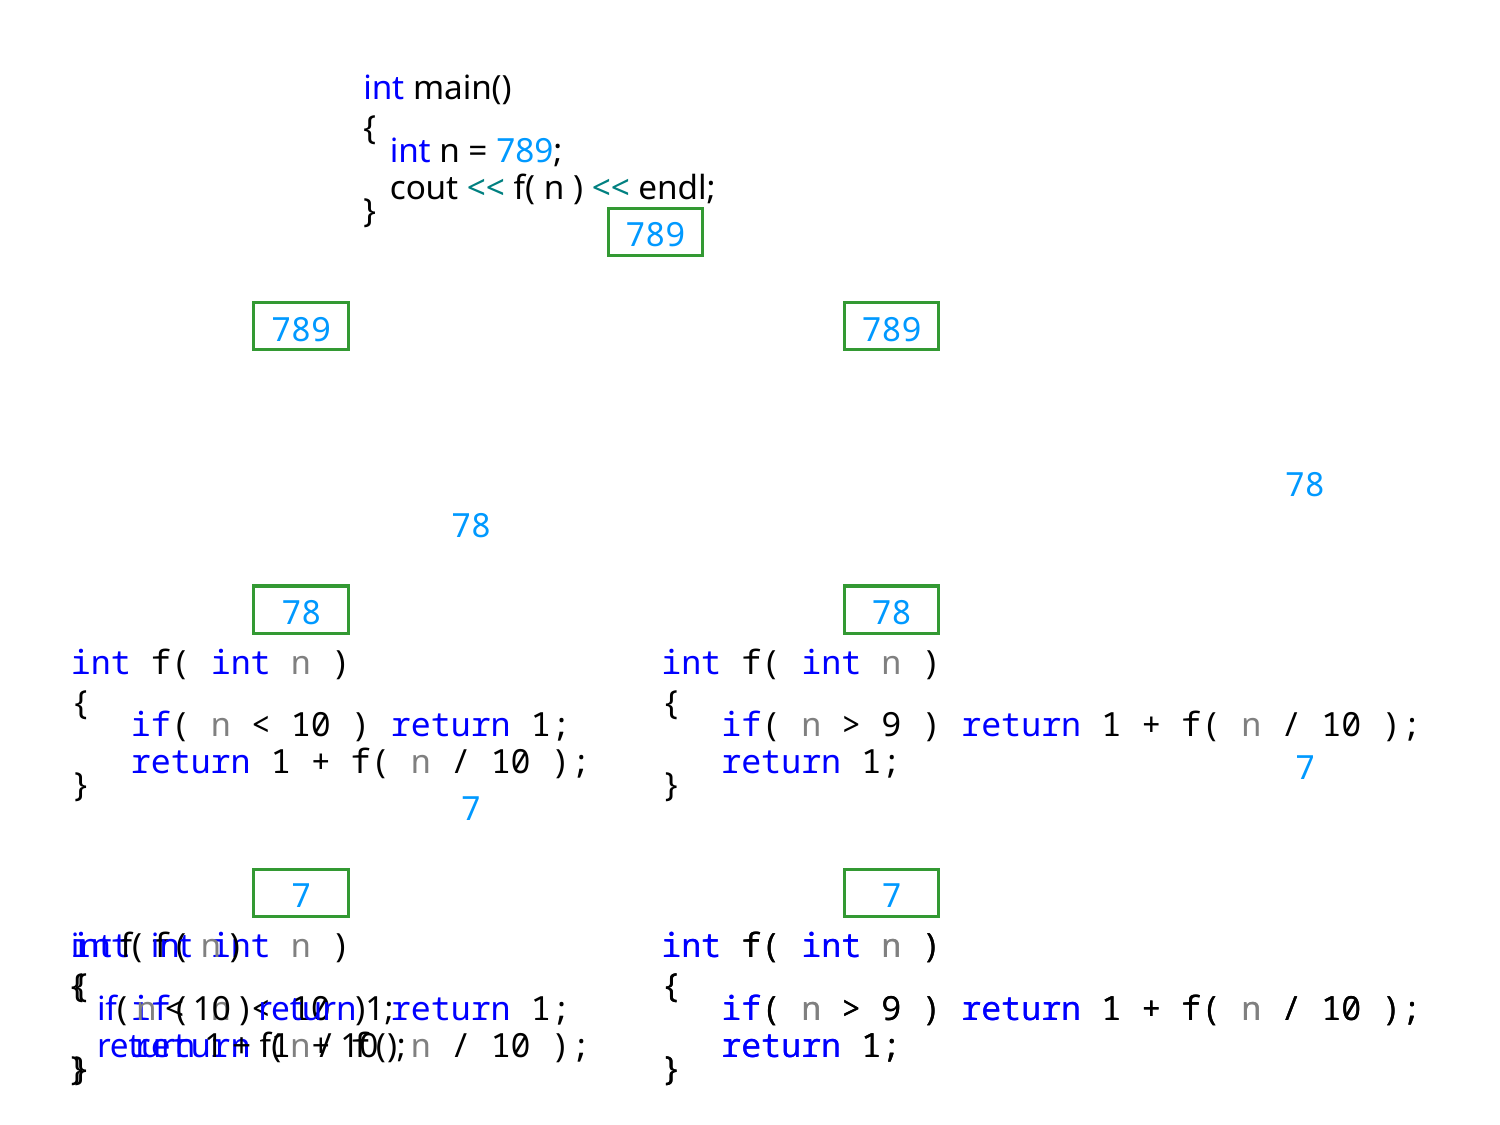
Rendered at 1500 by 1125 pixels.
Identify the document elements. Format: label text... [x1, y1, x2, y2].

text_box 78 [1269, 467, 1341, 516]
list int main() { int n = 789; cout << f( n ) << endl; } [348, 66, 916, 232]
text_box 7 [844, 869, 939, 917]
text_box 789 [608, 208, 703, 256]
list int f( int n ) { if( n > 9 ) return 1 + f( n / 10 ); return 1; } [655, 916, 1436, 1083]
text_box 78 [844, 586, 939, 634]
text_box 7 [253, 869, 349, 917]
list int f( int n ) { if( n > 9 ) return 1 + f( n / 10 ); return 1; } [655, 633, 1436, 799]
text_box 78 [253, 586, 349, 634]
list int f( int n ) { if( n < 10 ) return 1; return 1 + f( n / 10 ); } [64, 633, 609, 799]
text_box 78 [442, 515, 514, 563]
text_box 789 [844, 302, 939, 350]
text_box 7 [442, 798, 514, 846]
list int f( int n ) { if( n < 10 ) return 1; return 1 + f( n / 10 ); } [64, 916, 609, 1083]
text_box 789 [253, 302, 349, 350]
text_box 7 [1269, 751, 1341, 799]
